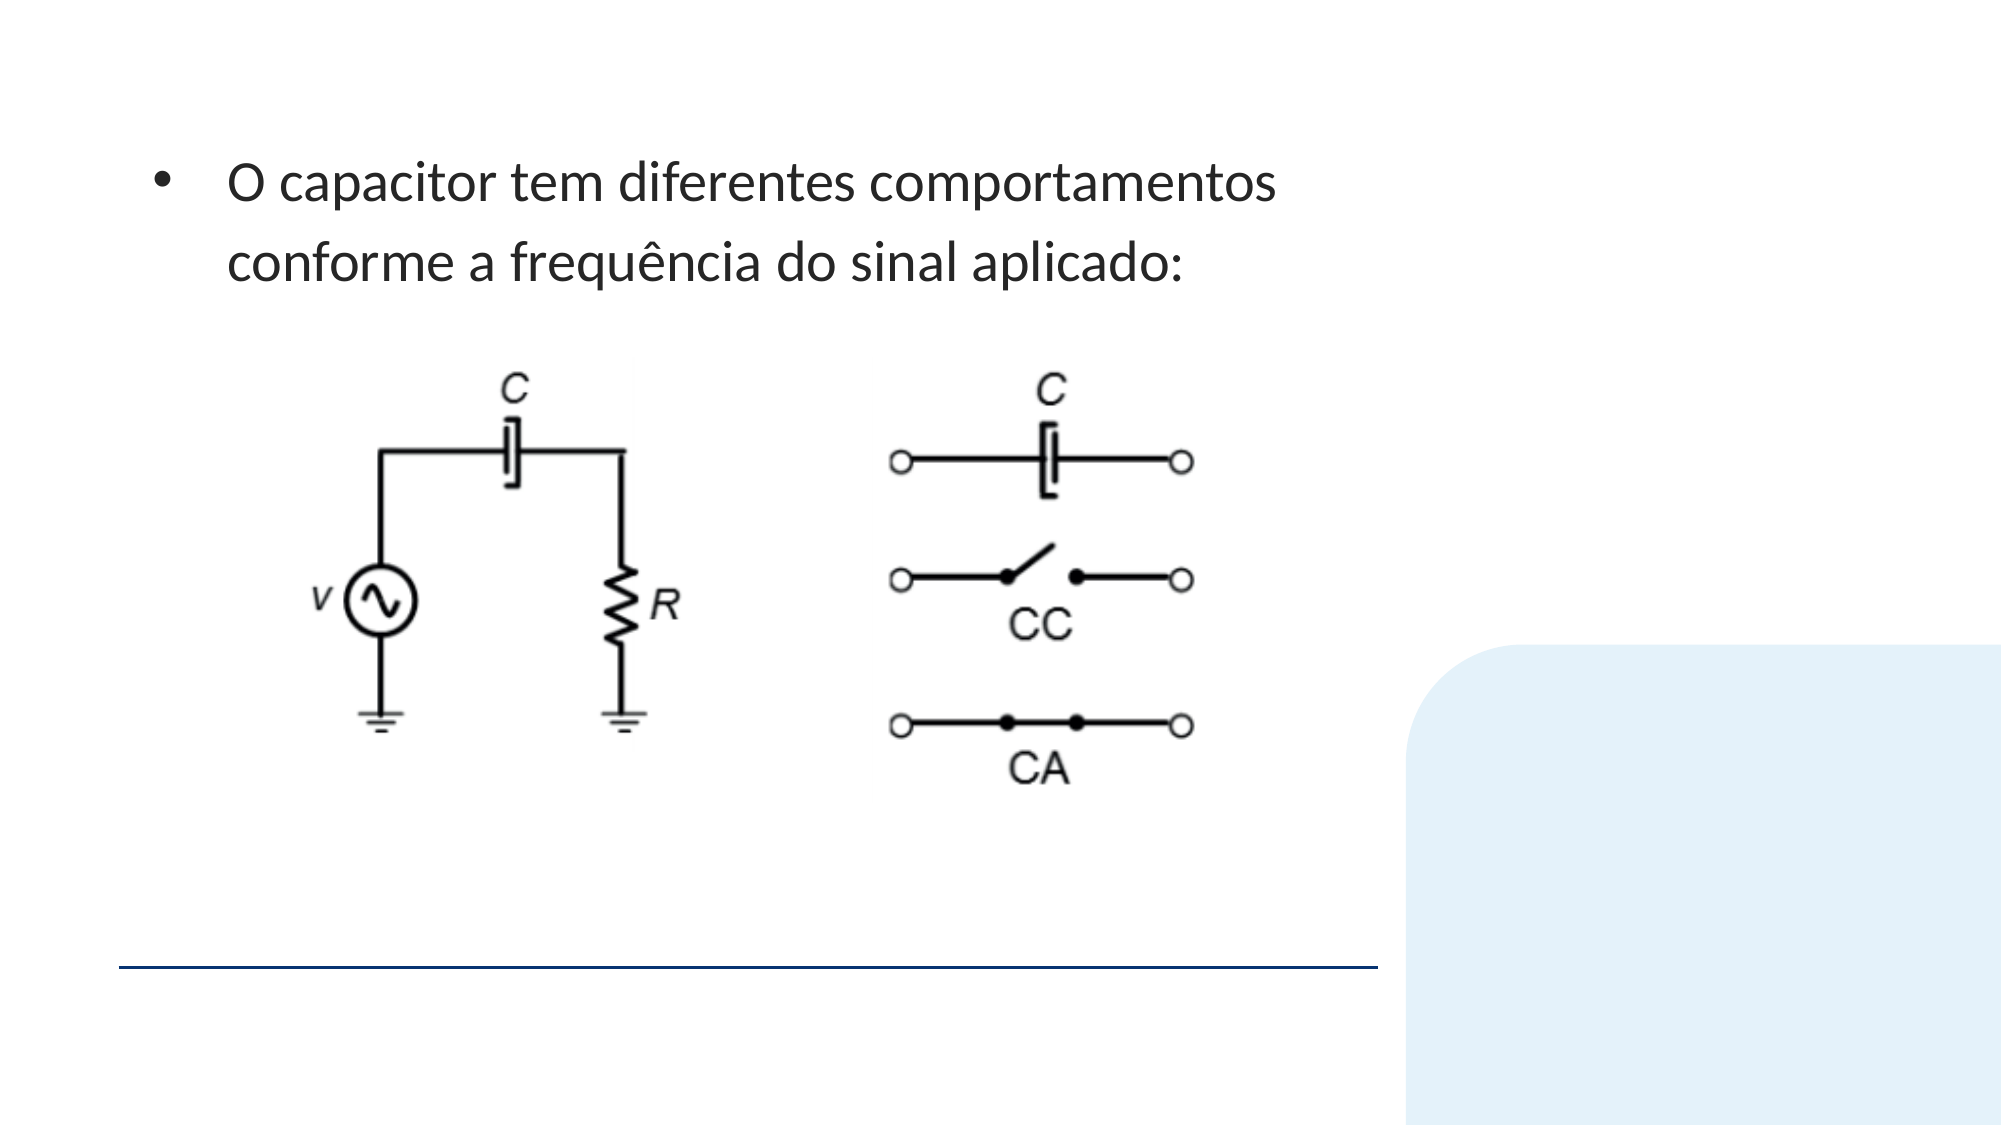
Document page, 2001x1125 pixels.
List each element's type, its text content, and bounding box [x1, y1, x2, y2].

picture [308, 357, 701, 752]
picture [871, 357, 1207, 803]
list O capacitor tem diferentes comportamentos conforme a frequência do sinal aplicado: [137, 125, 1379, 932]
